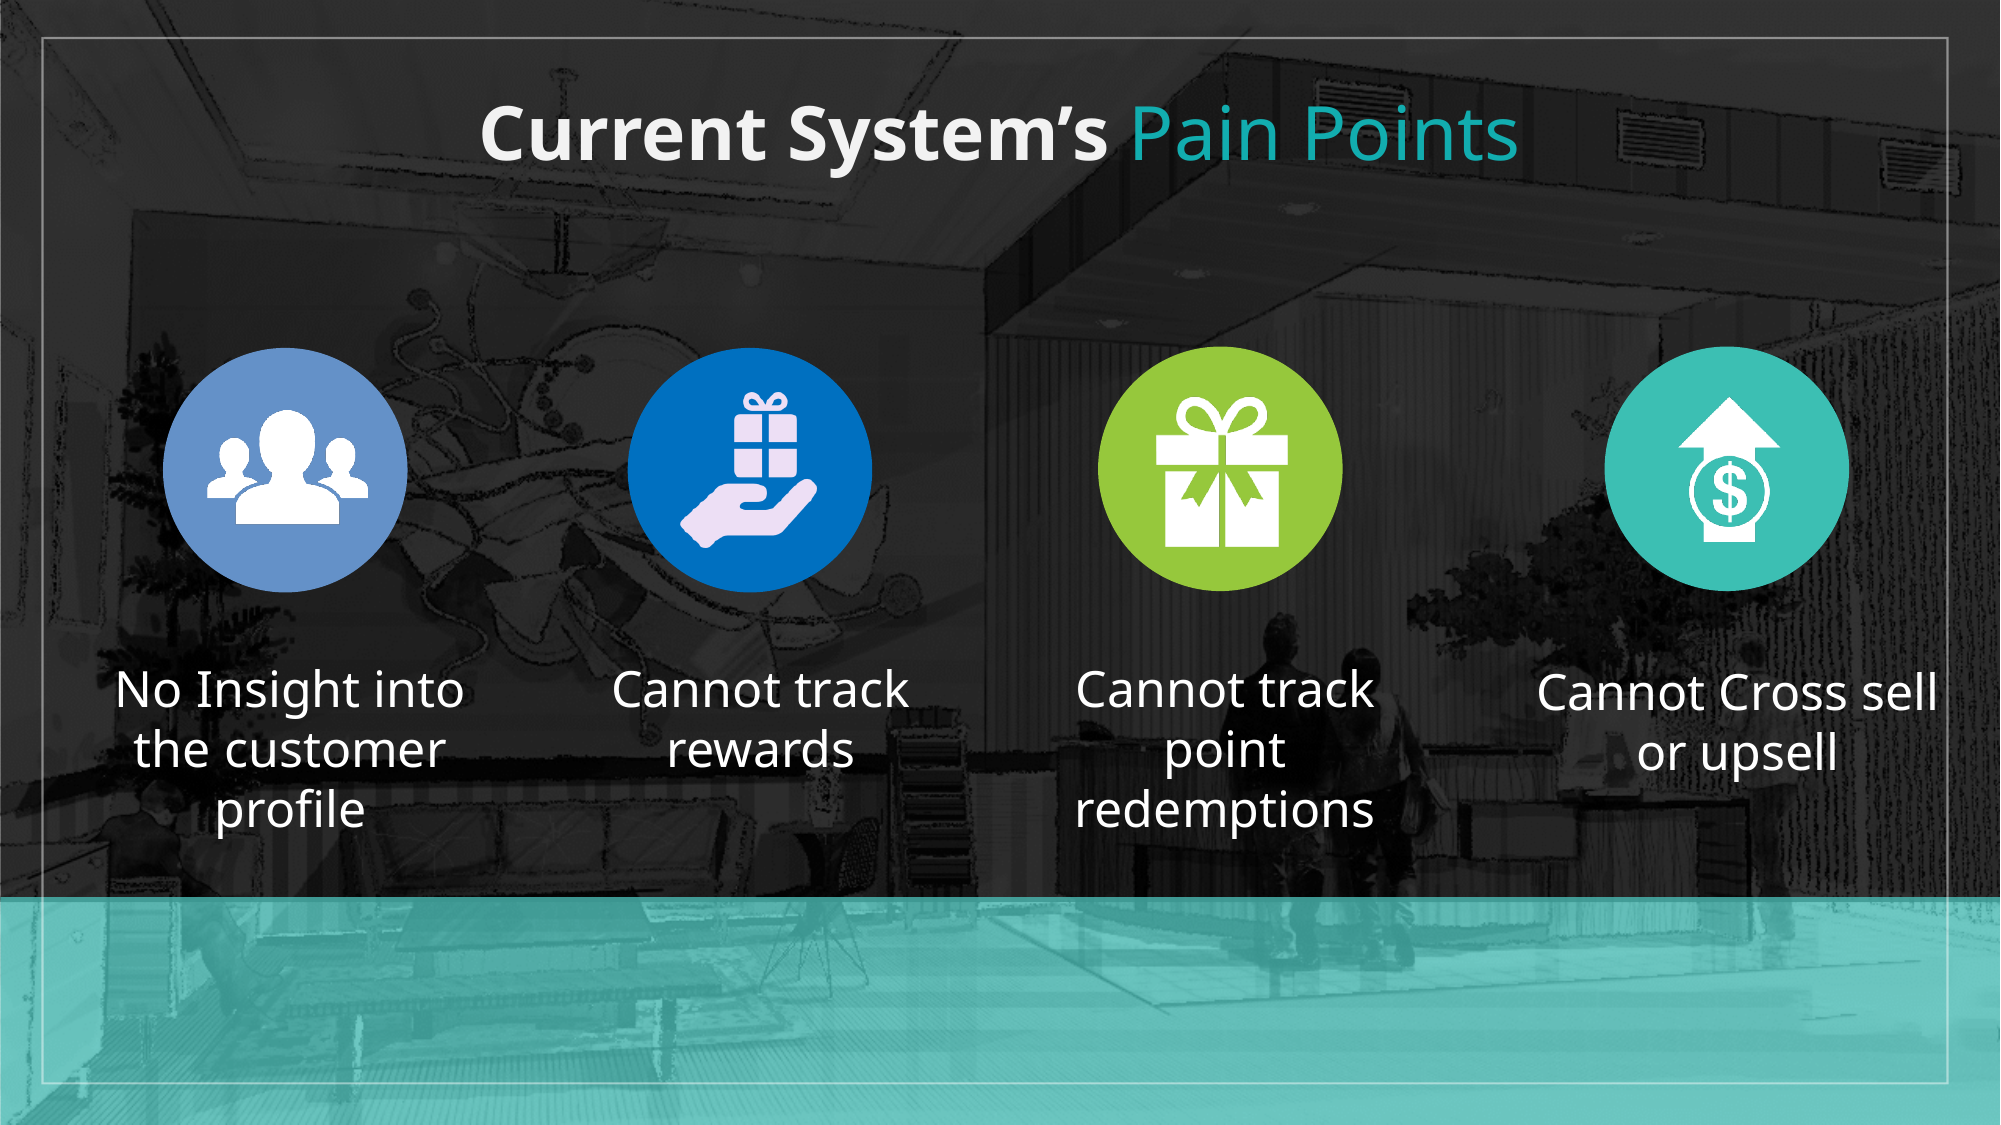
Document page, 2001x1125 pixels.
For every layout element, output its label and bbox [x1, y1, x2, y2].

picture [0, 0, 2000, 1125]
text_box [162, 346, 1850, 593]
text_box [61, 650, 1967, 789]
